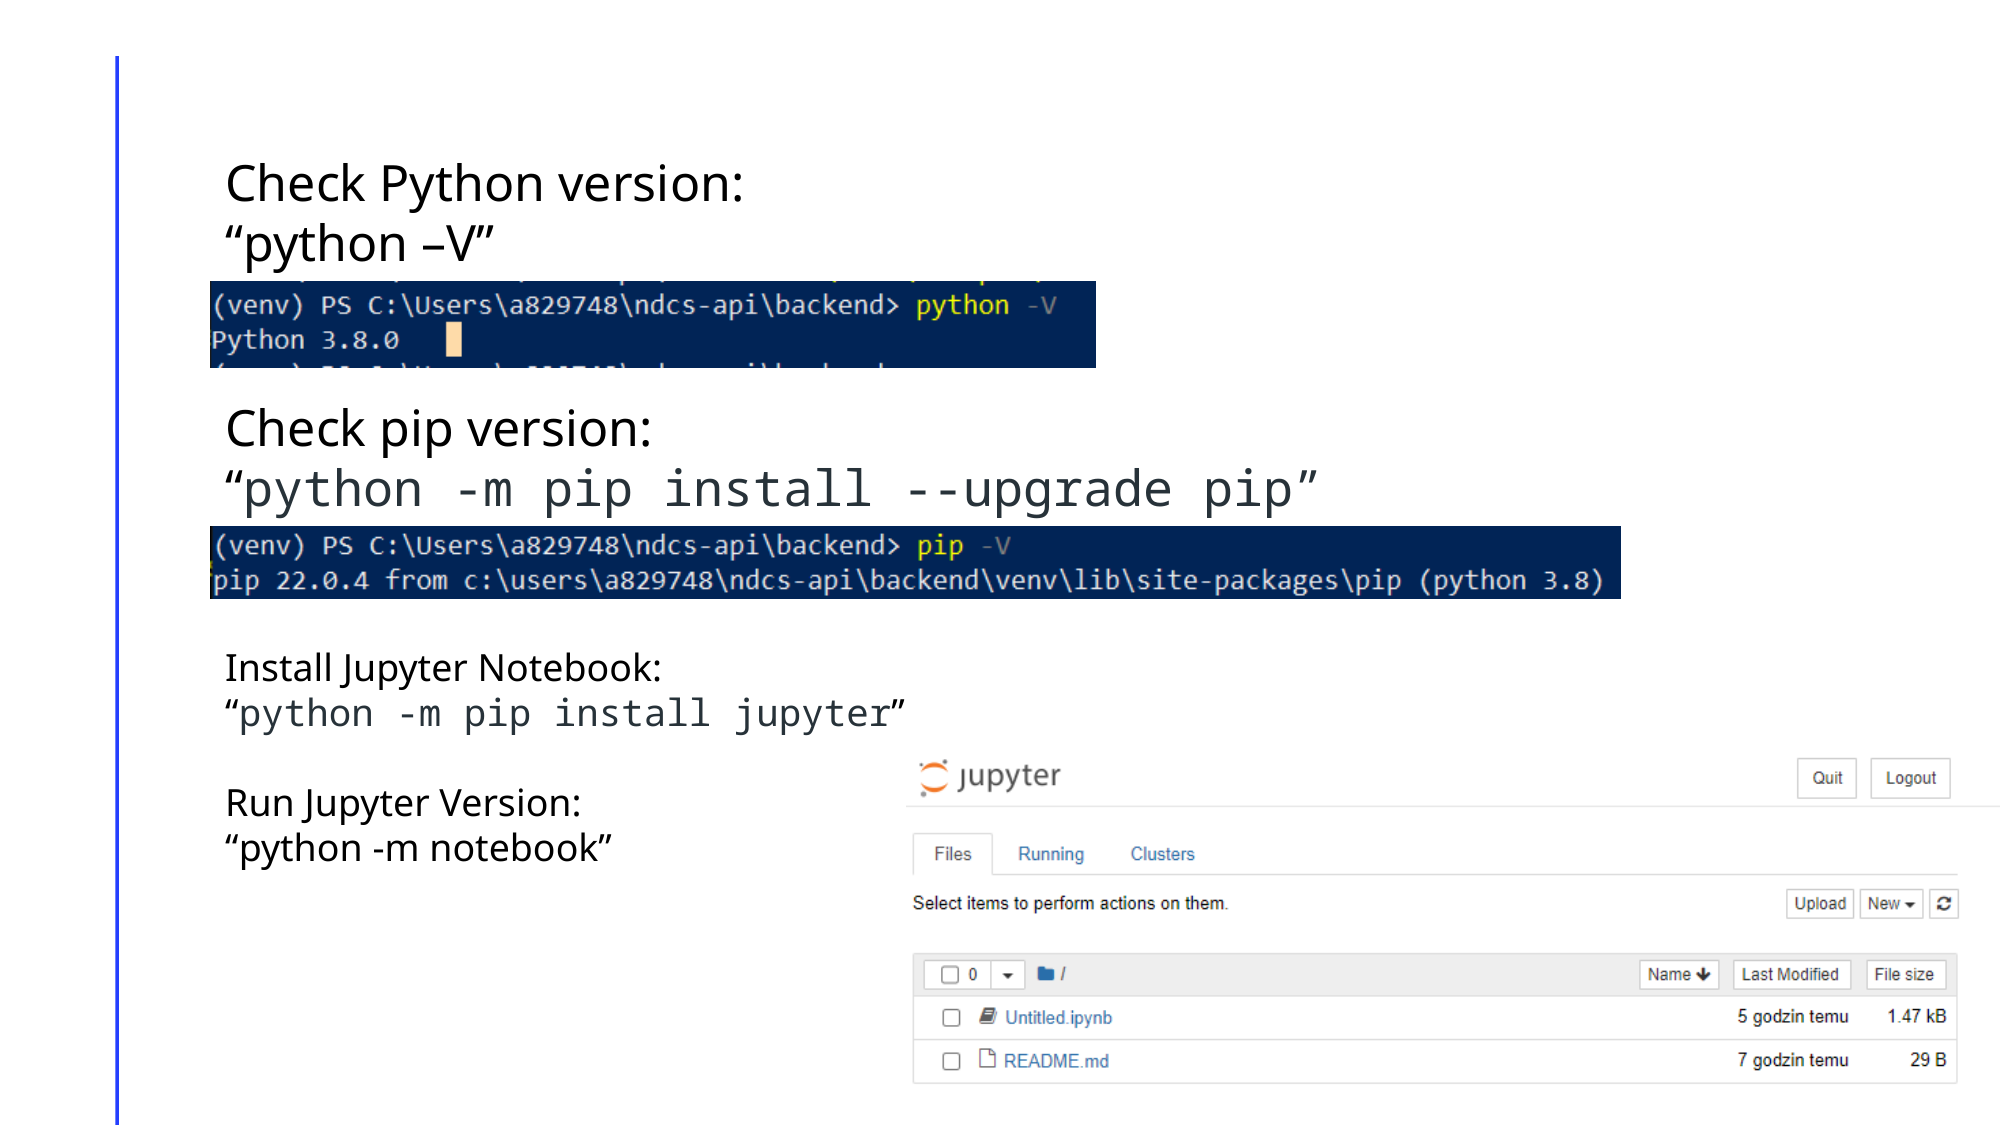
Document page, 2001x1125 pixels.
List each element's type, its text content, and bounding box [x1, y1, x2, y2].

picture [210, 281, 1096, 368]
picture [210, 526, 1621, 599]
text_box Install Jupyter Notebook: “python -m pip install jupyter” [210, 636, 1000, 742]
picture [906, 754, 2000, 1125]
text_box Run Jupyter Version: “python -m notebook” [210, 771, 747, 877]
text_box Check pip version: “python -m pip install --upgrade pip” [210, 389, 1533, 525]
text_box Check Python version: “python –V” [210, 144, 1905, 340]
